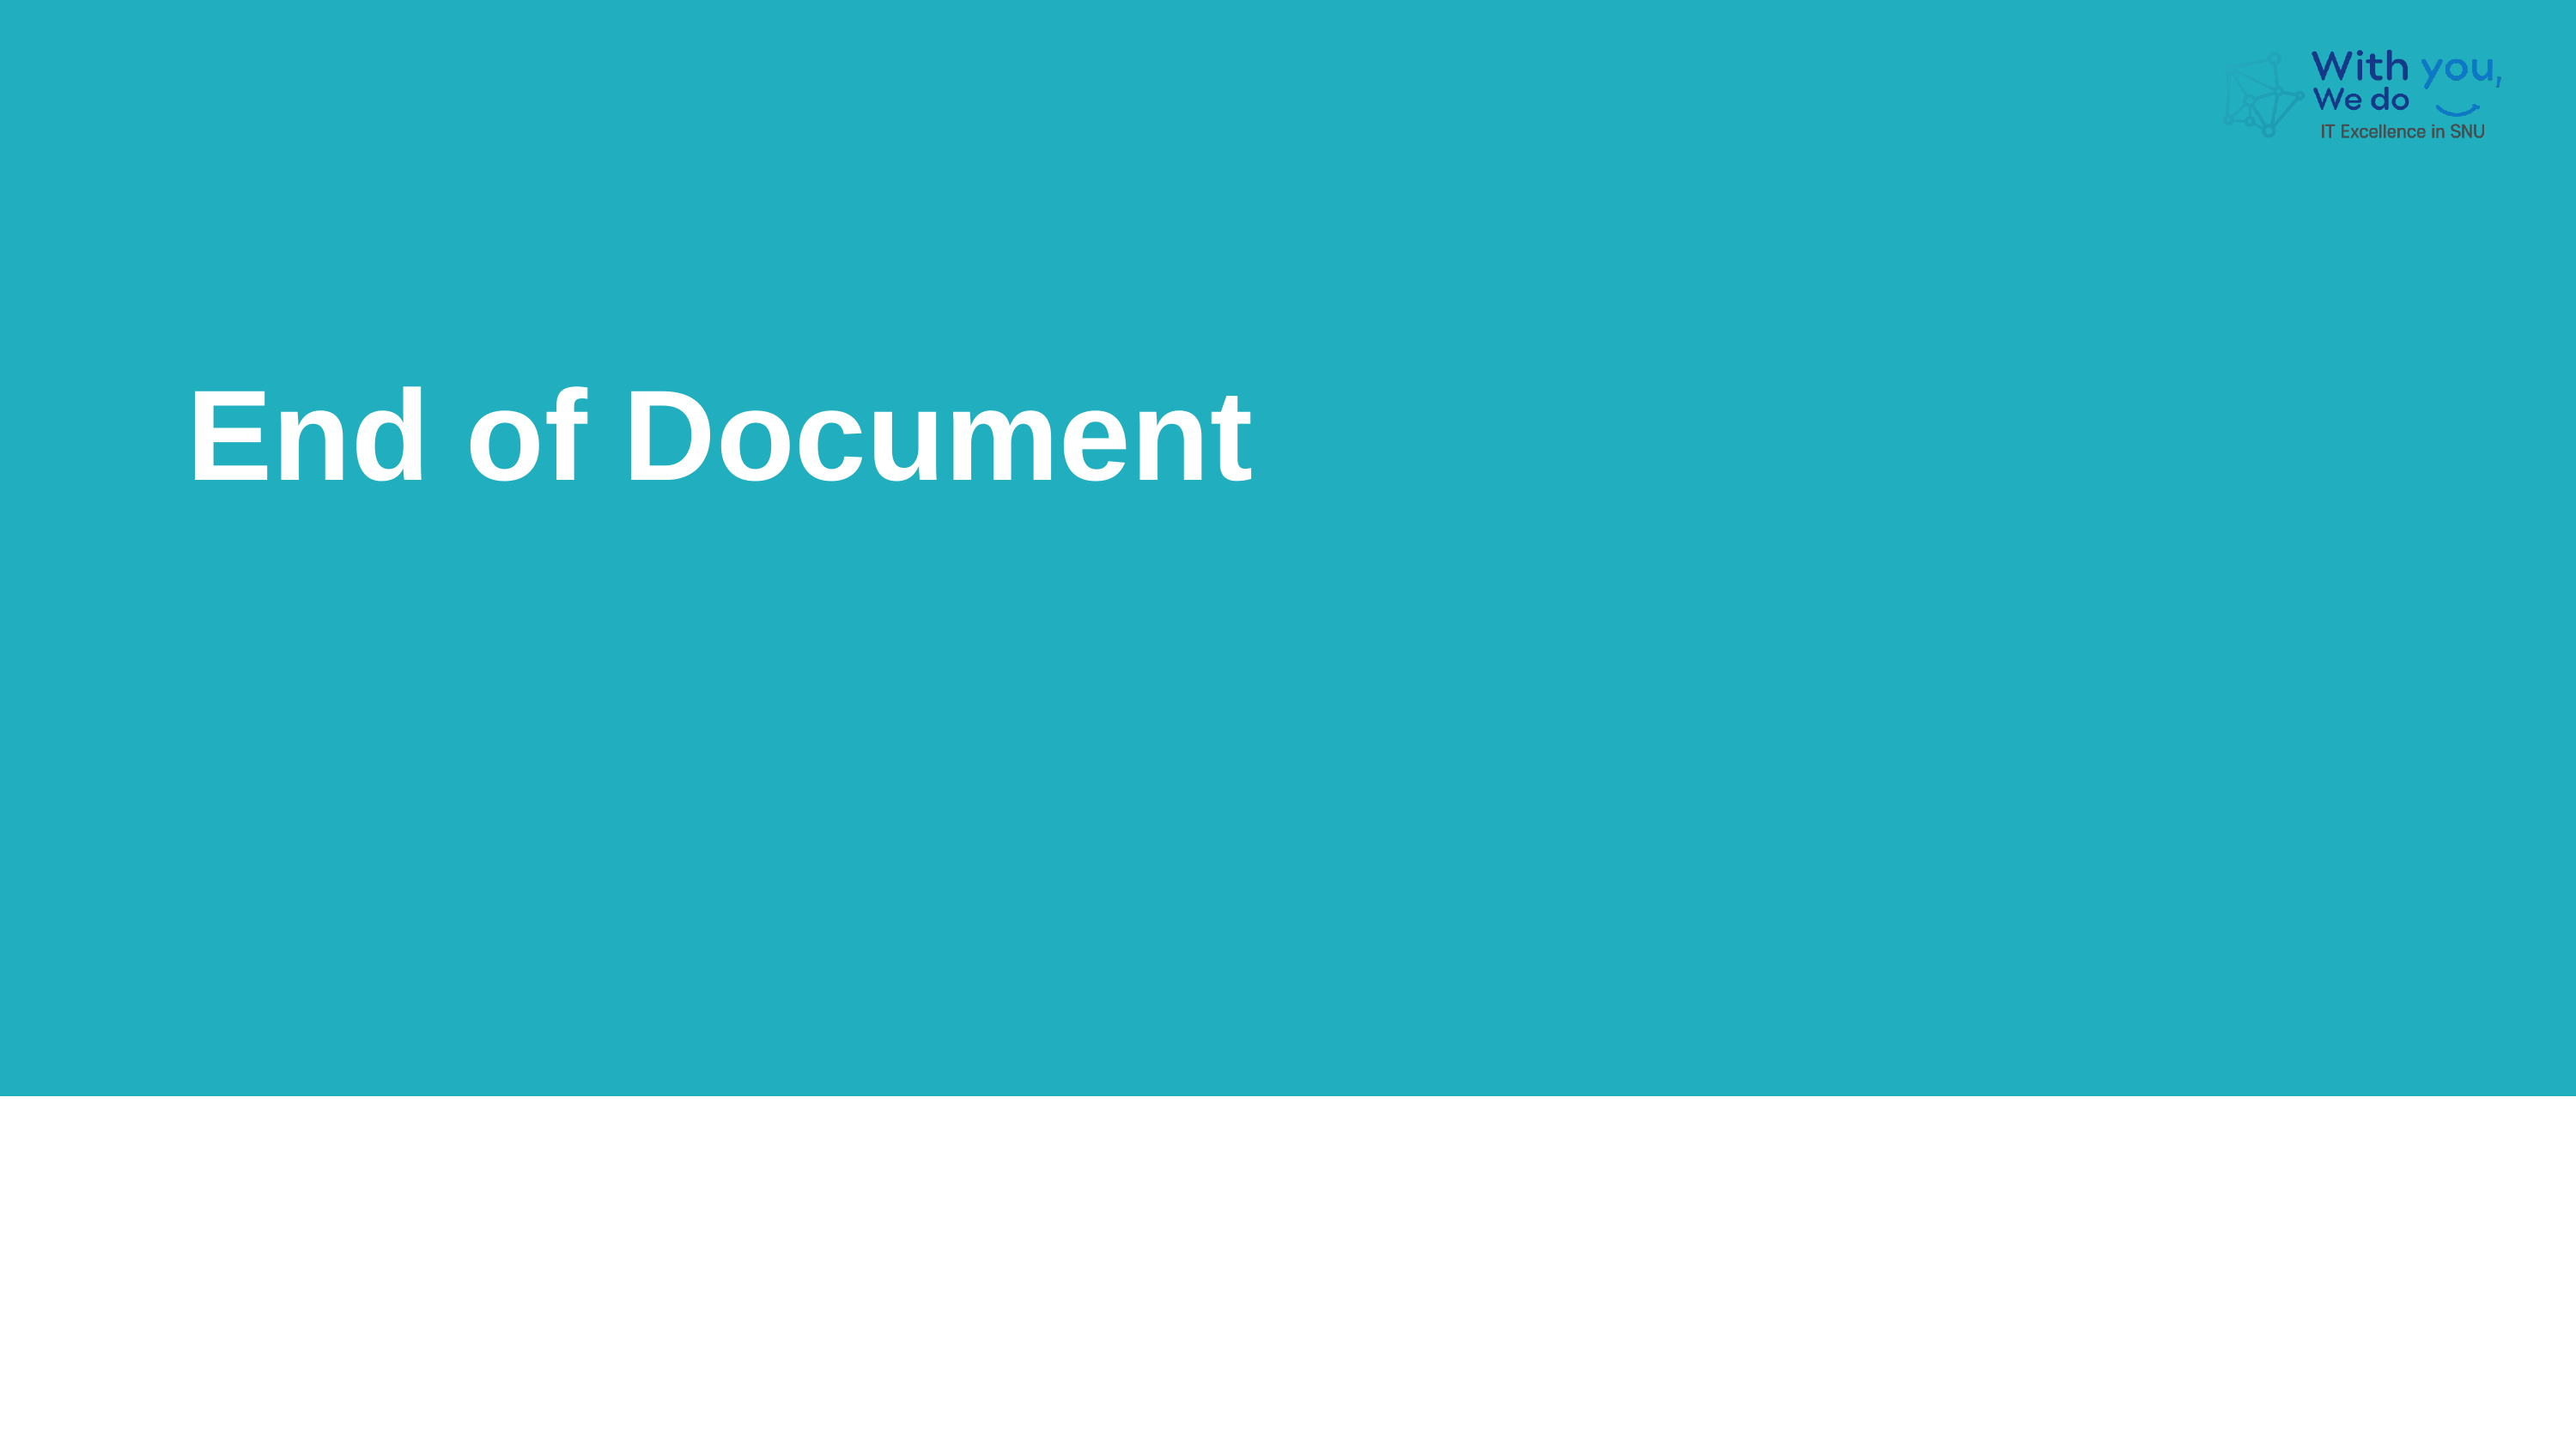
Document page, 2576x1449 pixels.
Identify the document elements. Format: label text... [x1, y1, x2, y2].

text_box End of Document [174, 345, 1817, 513]
picture [0, 0, 2576, 1449]
